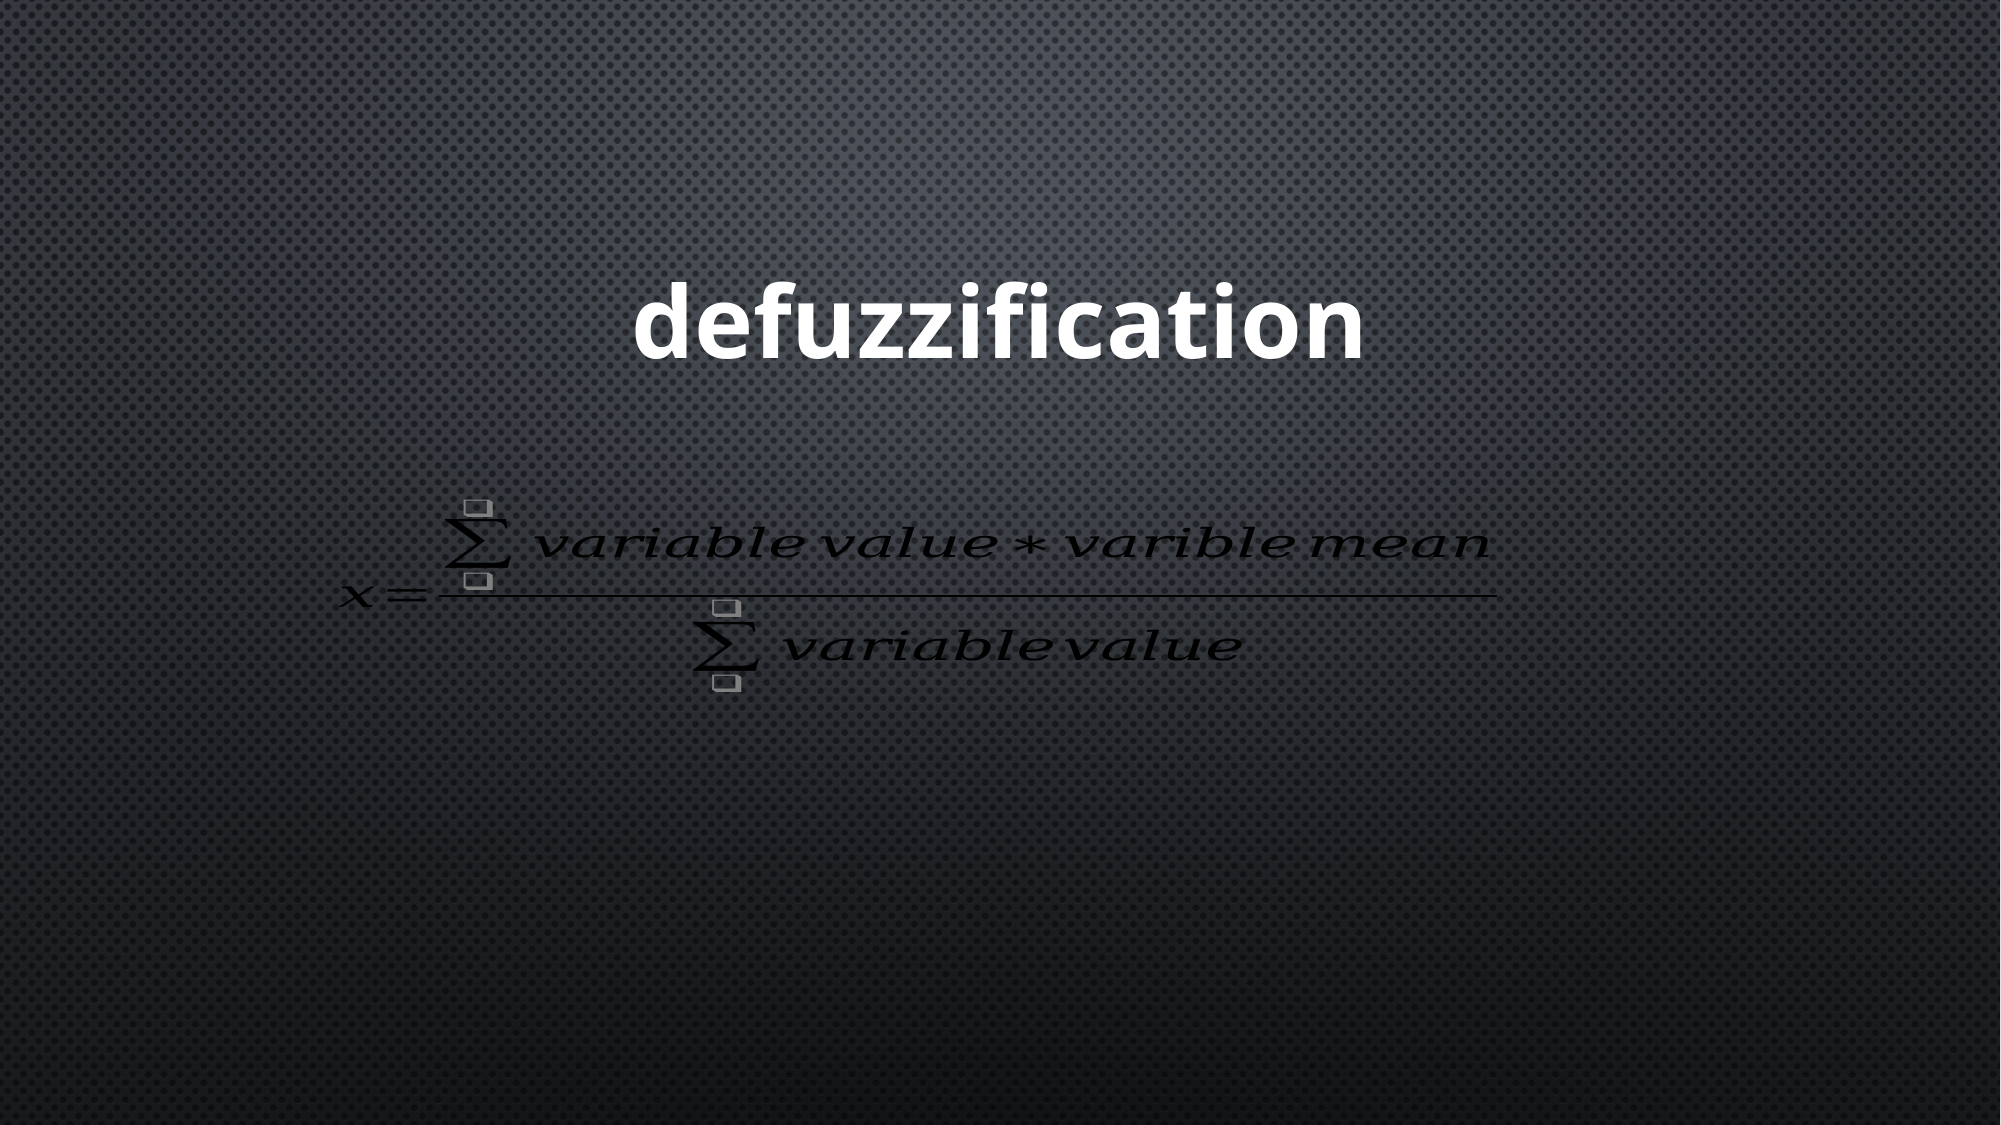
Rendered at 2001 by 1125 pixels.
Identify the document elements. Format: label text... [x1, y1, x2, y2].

text_box defuzzification [500, 251, 1500, 386]
